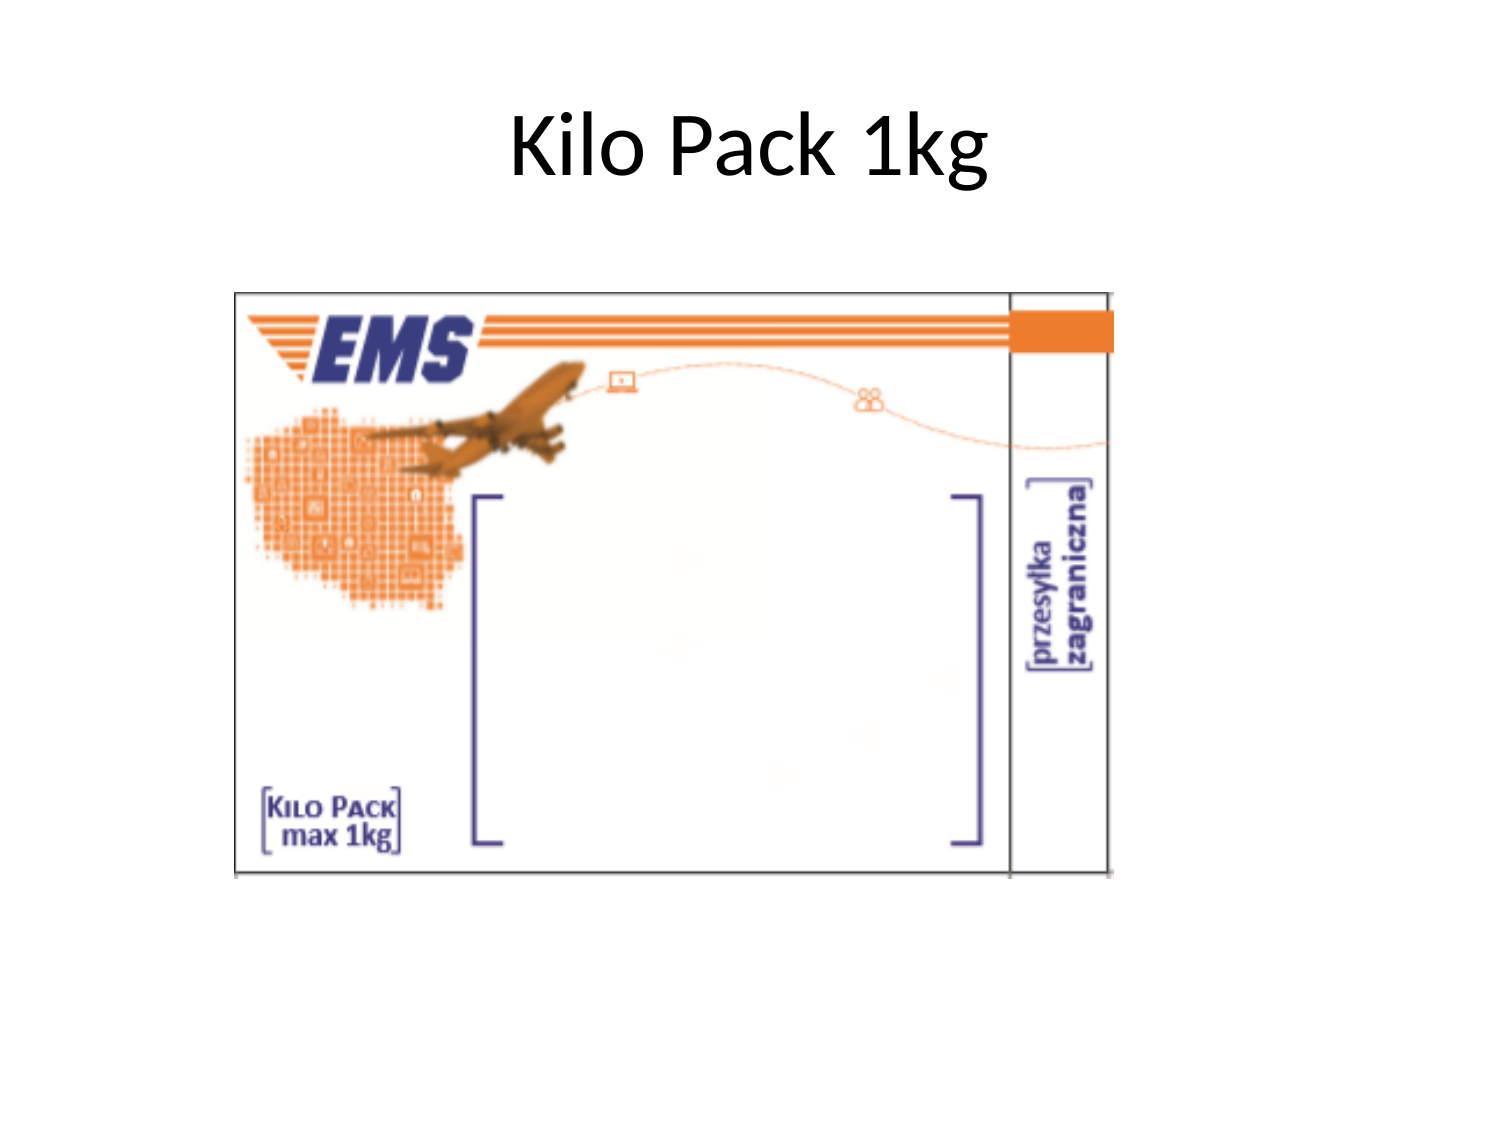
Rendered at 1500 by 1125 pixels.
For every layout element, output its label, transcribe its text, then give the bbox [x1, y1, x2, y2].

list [234, 292, 1114, 880]
title Kilo Pack 1kg [75, 45, 1425, 233]
